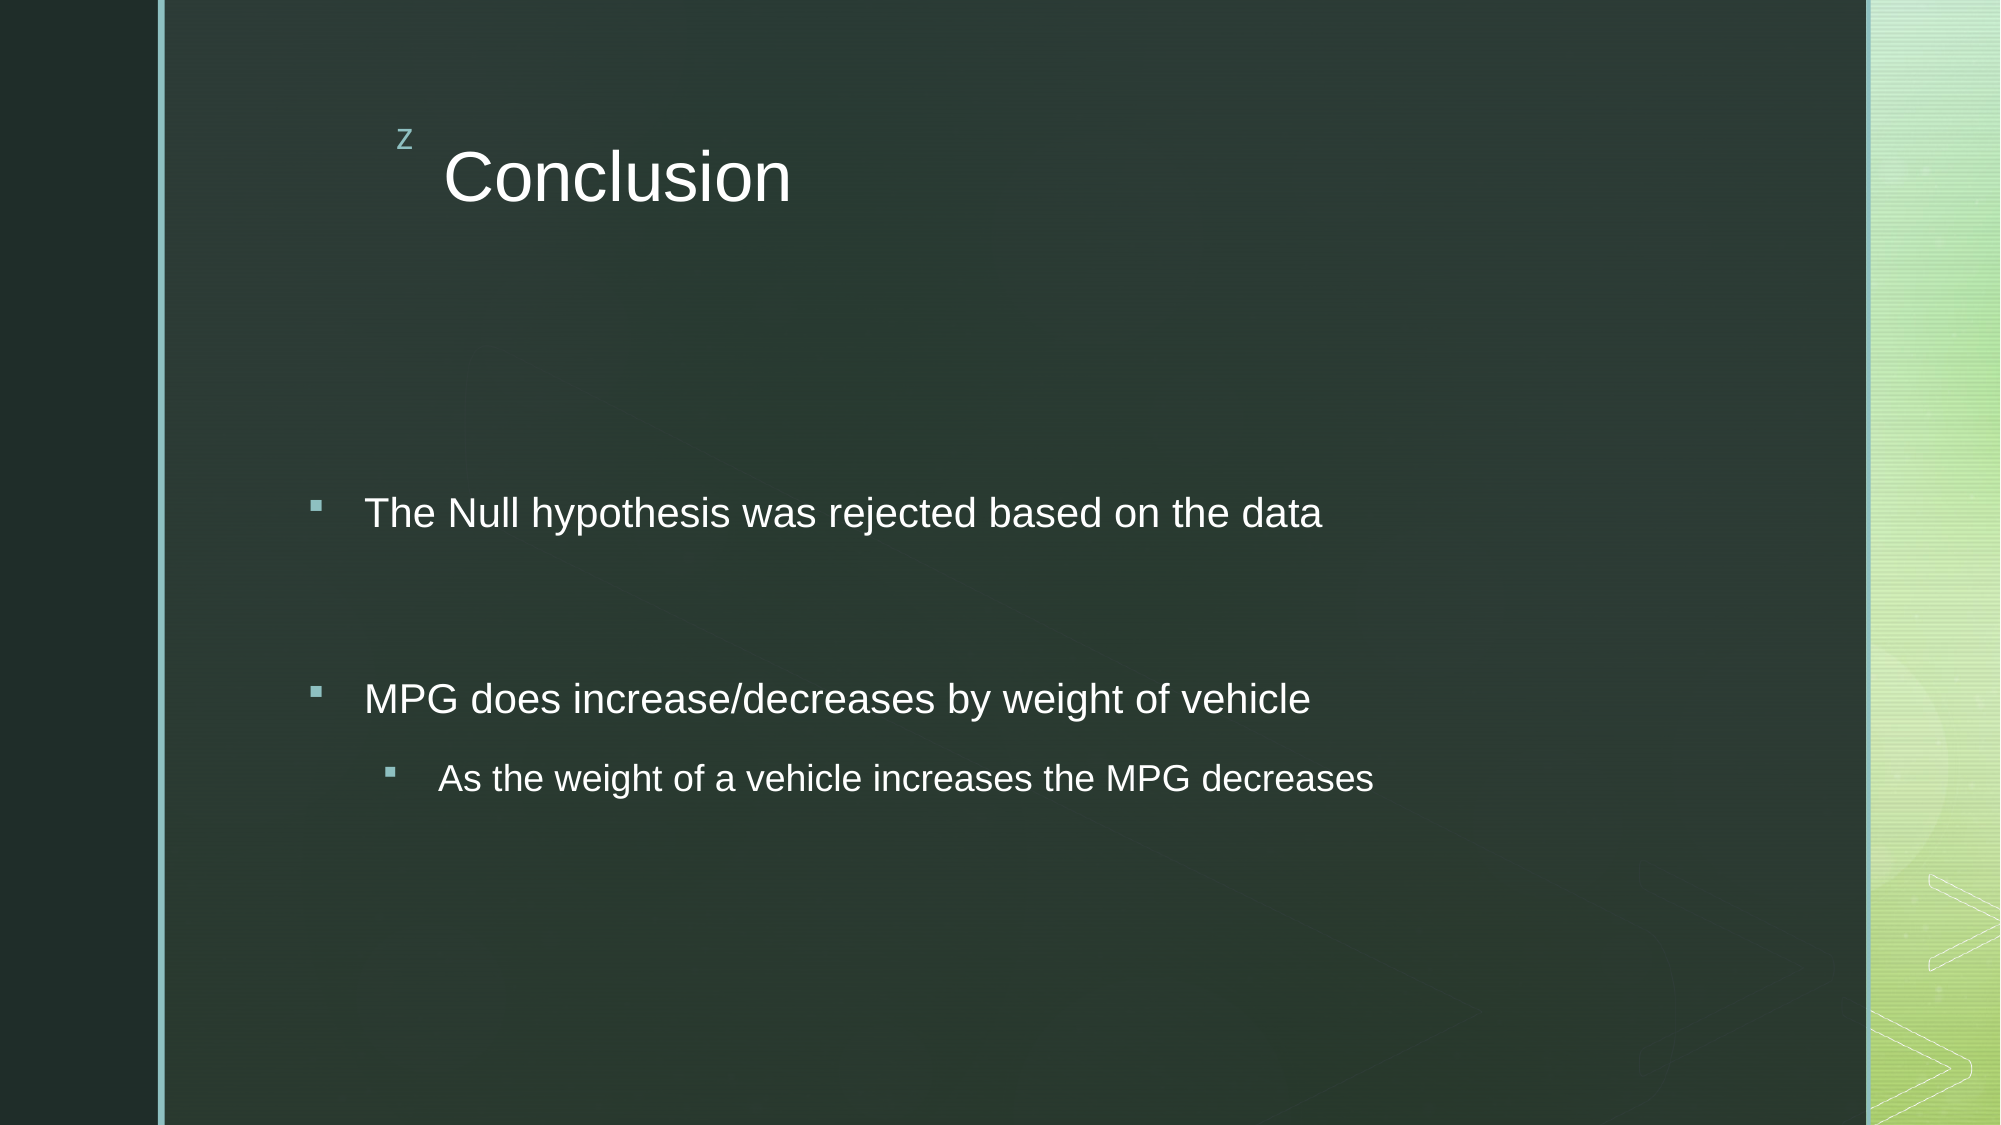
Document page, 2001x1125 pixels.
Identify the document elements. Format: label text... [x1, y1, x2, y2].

picture [1871, 0, 2001, 1125]
title Conclusion [428, 132, 1734, 310]
list The Null hypothesis was rejected based on the data MPG does increase/decreases by weight of vehicle As the weight of a vehicle increases the MPG decreases [292, 309, 1572, 966]
